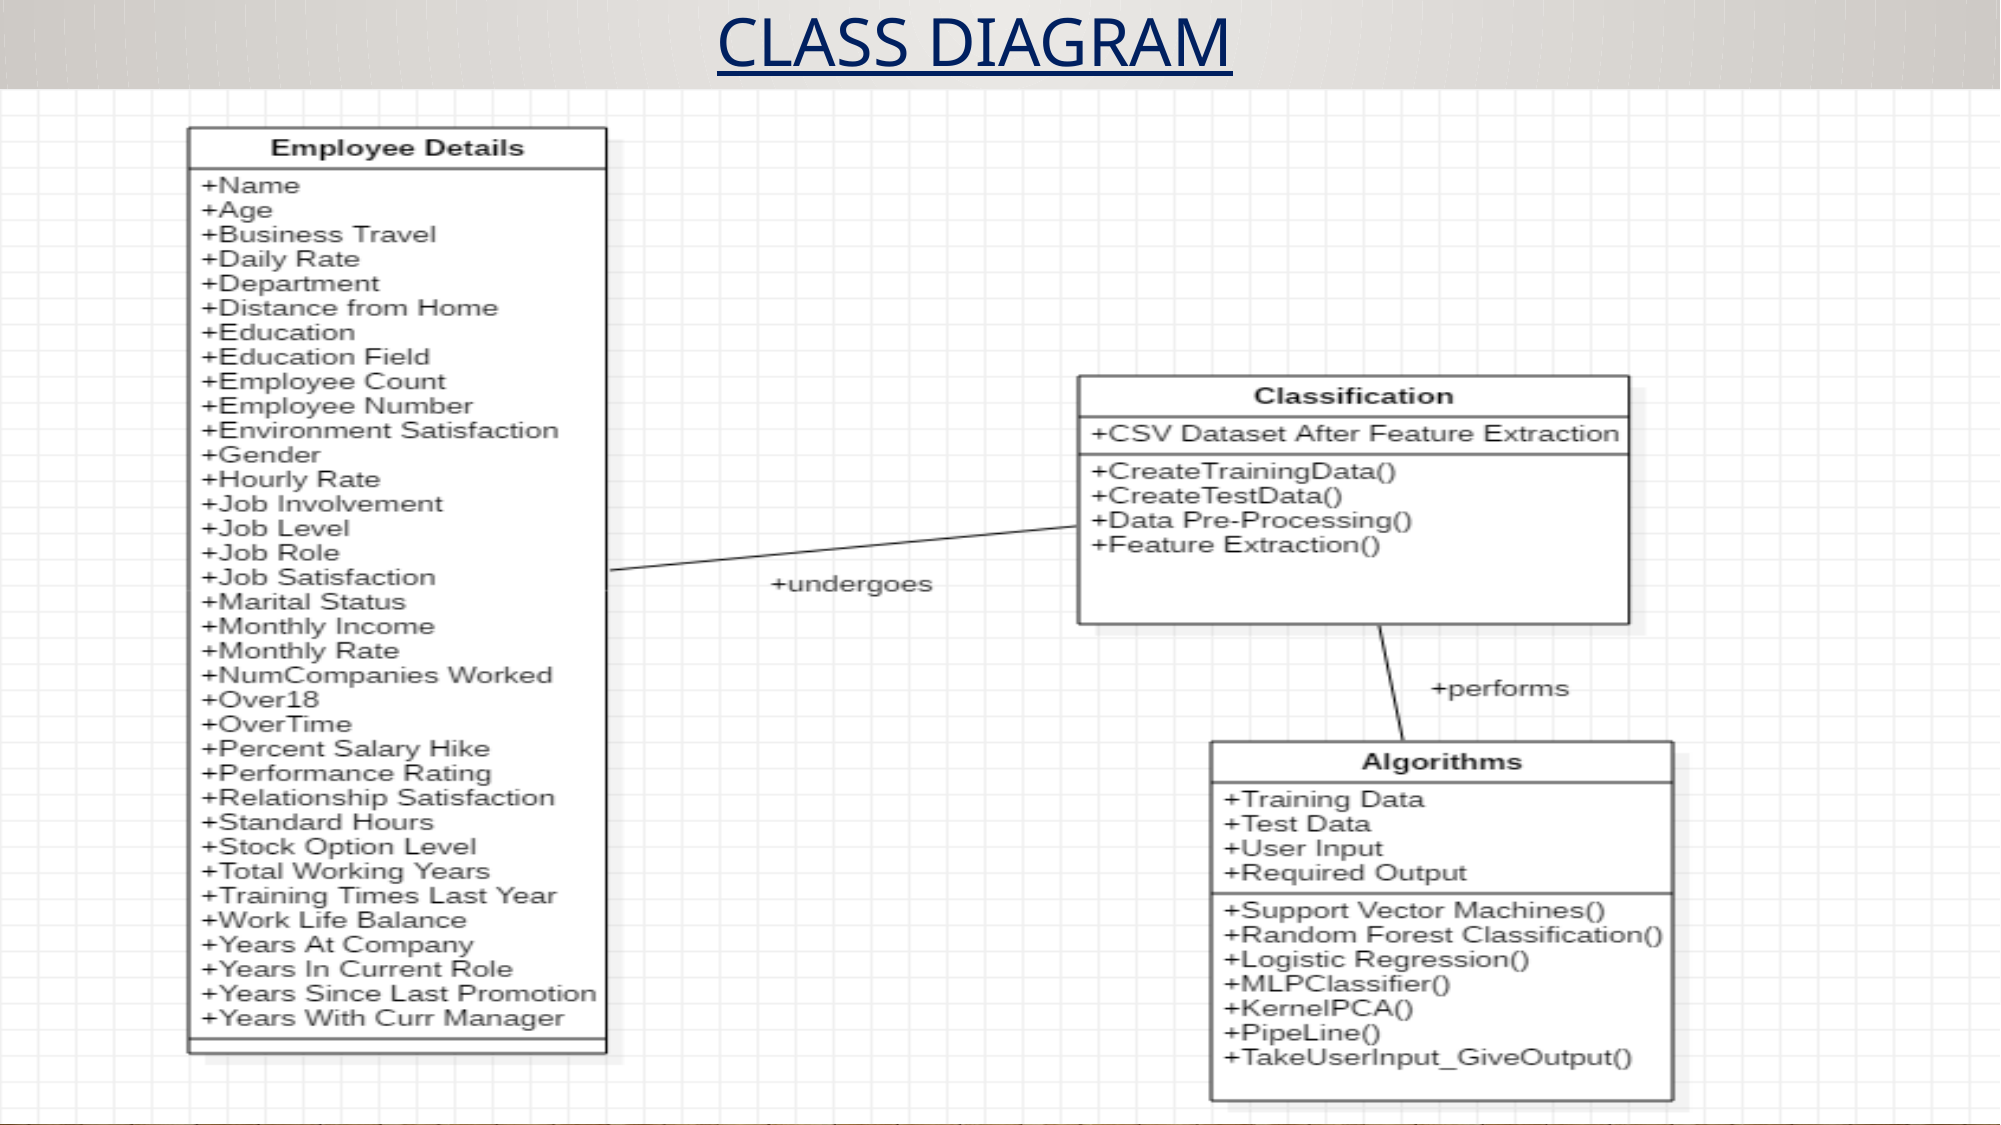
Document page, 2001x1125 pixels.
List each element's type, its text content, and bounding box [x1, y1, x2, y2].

picture [0, 89, 2000, 1125]
title CLASS DIAGRAM [187, 1, 1763, 89]
